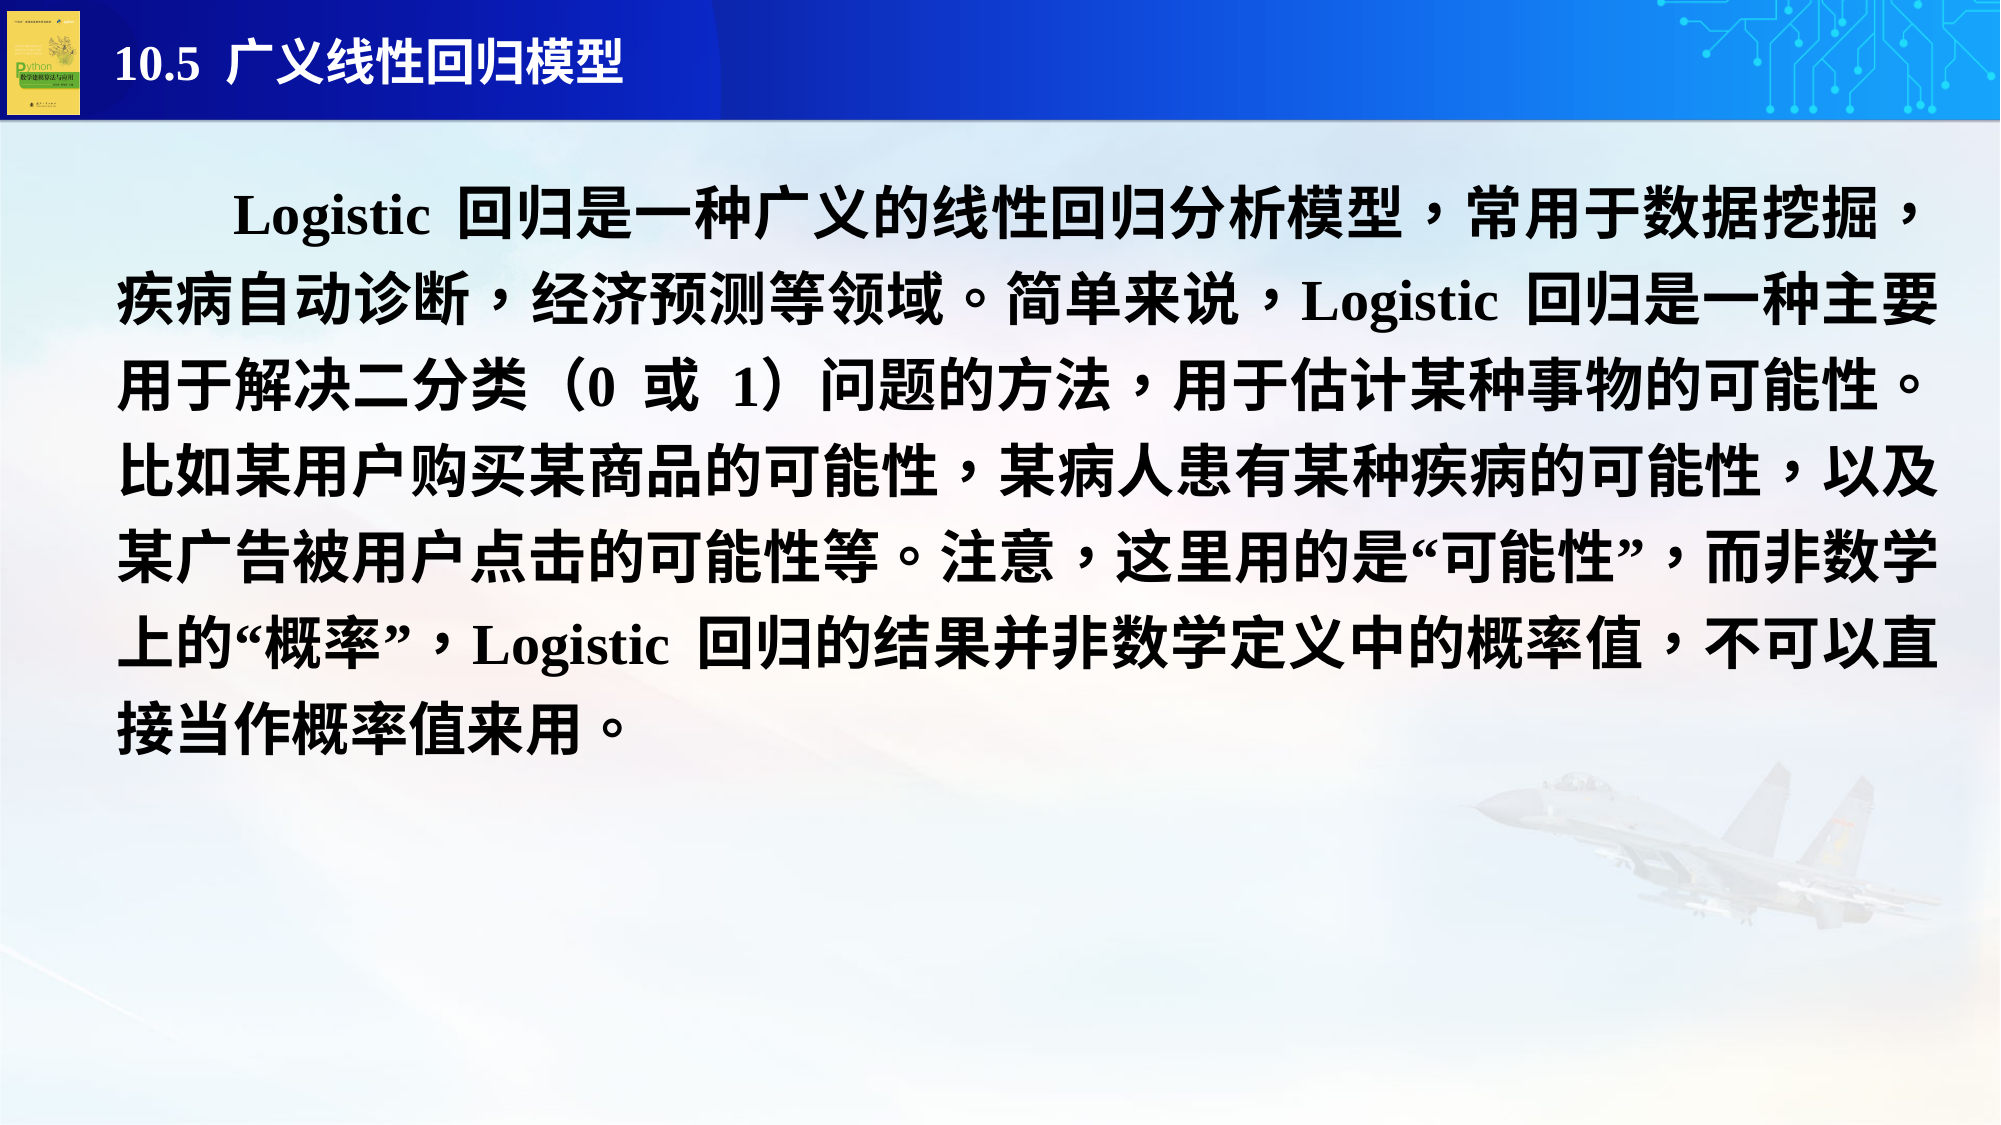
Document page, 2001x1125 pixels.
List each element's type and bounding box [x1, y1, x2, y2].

text_box [116, 171, 1939, 1069]
picture [0, 0, 2000, 1125]
